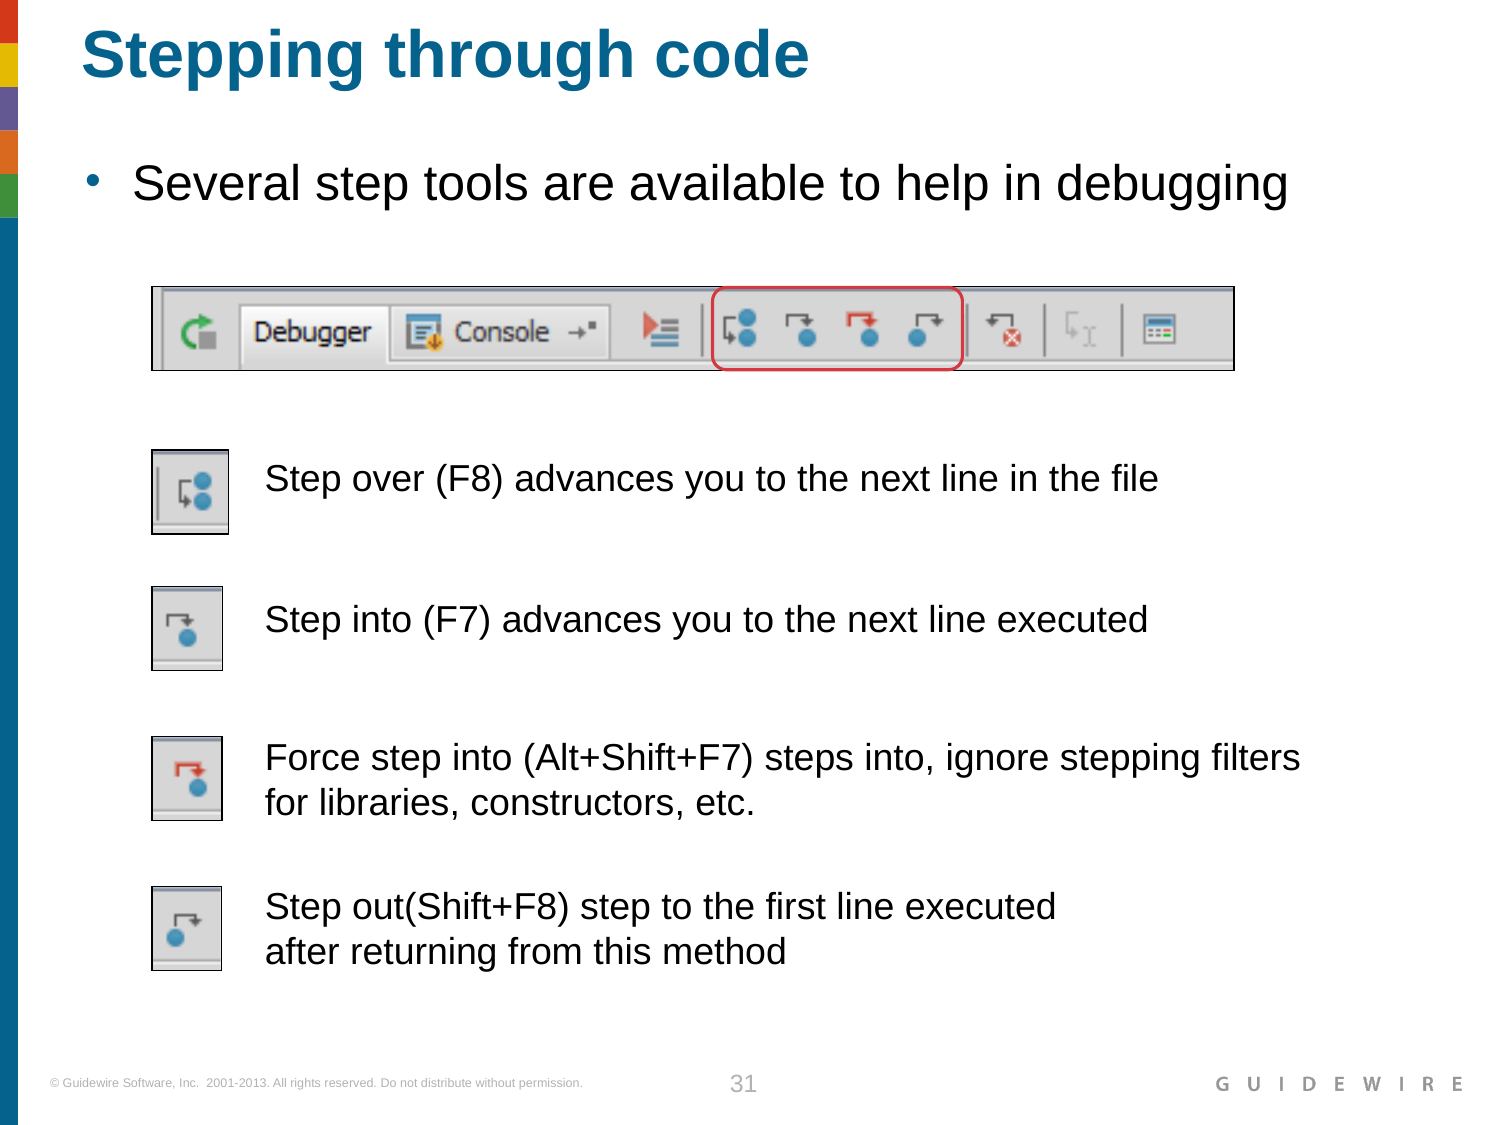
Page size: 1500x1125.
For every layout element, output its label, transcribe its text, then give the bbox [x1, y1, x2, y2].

picture [152, 886, 221, 971]
title Stepping through code [81, 19, 1446, 142]
picture [152, 450, 229, 534]
list Several step tools are available to help in debugging [85, 149, 1366, 223]
text_box Force step into (Alt+Shift+F7) steps into, ignore stepping filters for libraries, constructors, etc. [249, 725, 1350, 838]
picture [152, 736, 222, 821]
text_box Step out(Shift+F8) step to the first line executed after returning from this method [249, 874, 1136, 993]
text_box Step over (F8) advances you to the next line in the file [249, 446, 1221, 534]
picture [152, 286, 1234, 371]
text_box Step into (F7) advances you to the next line executed [249, 587, 1221, 675]
picture [152, 586, 222, 671]
picture [1215, 1073, 1480, 1096]
